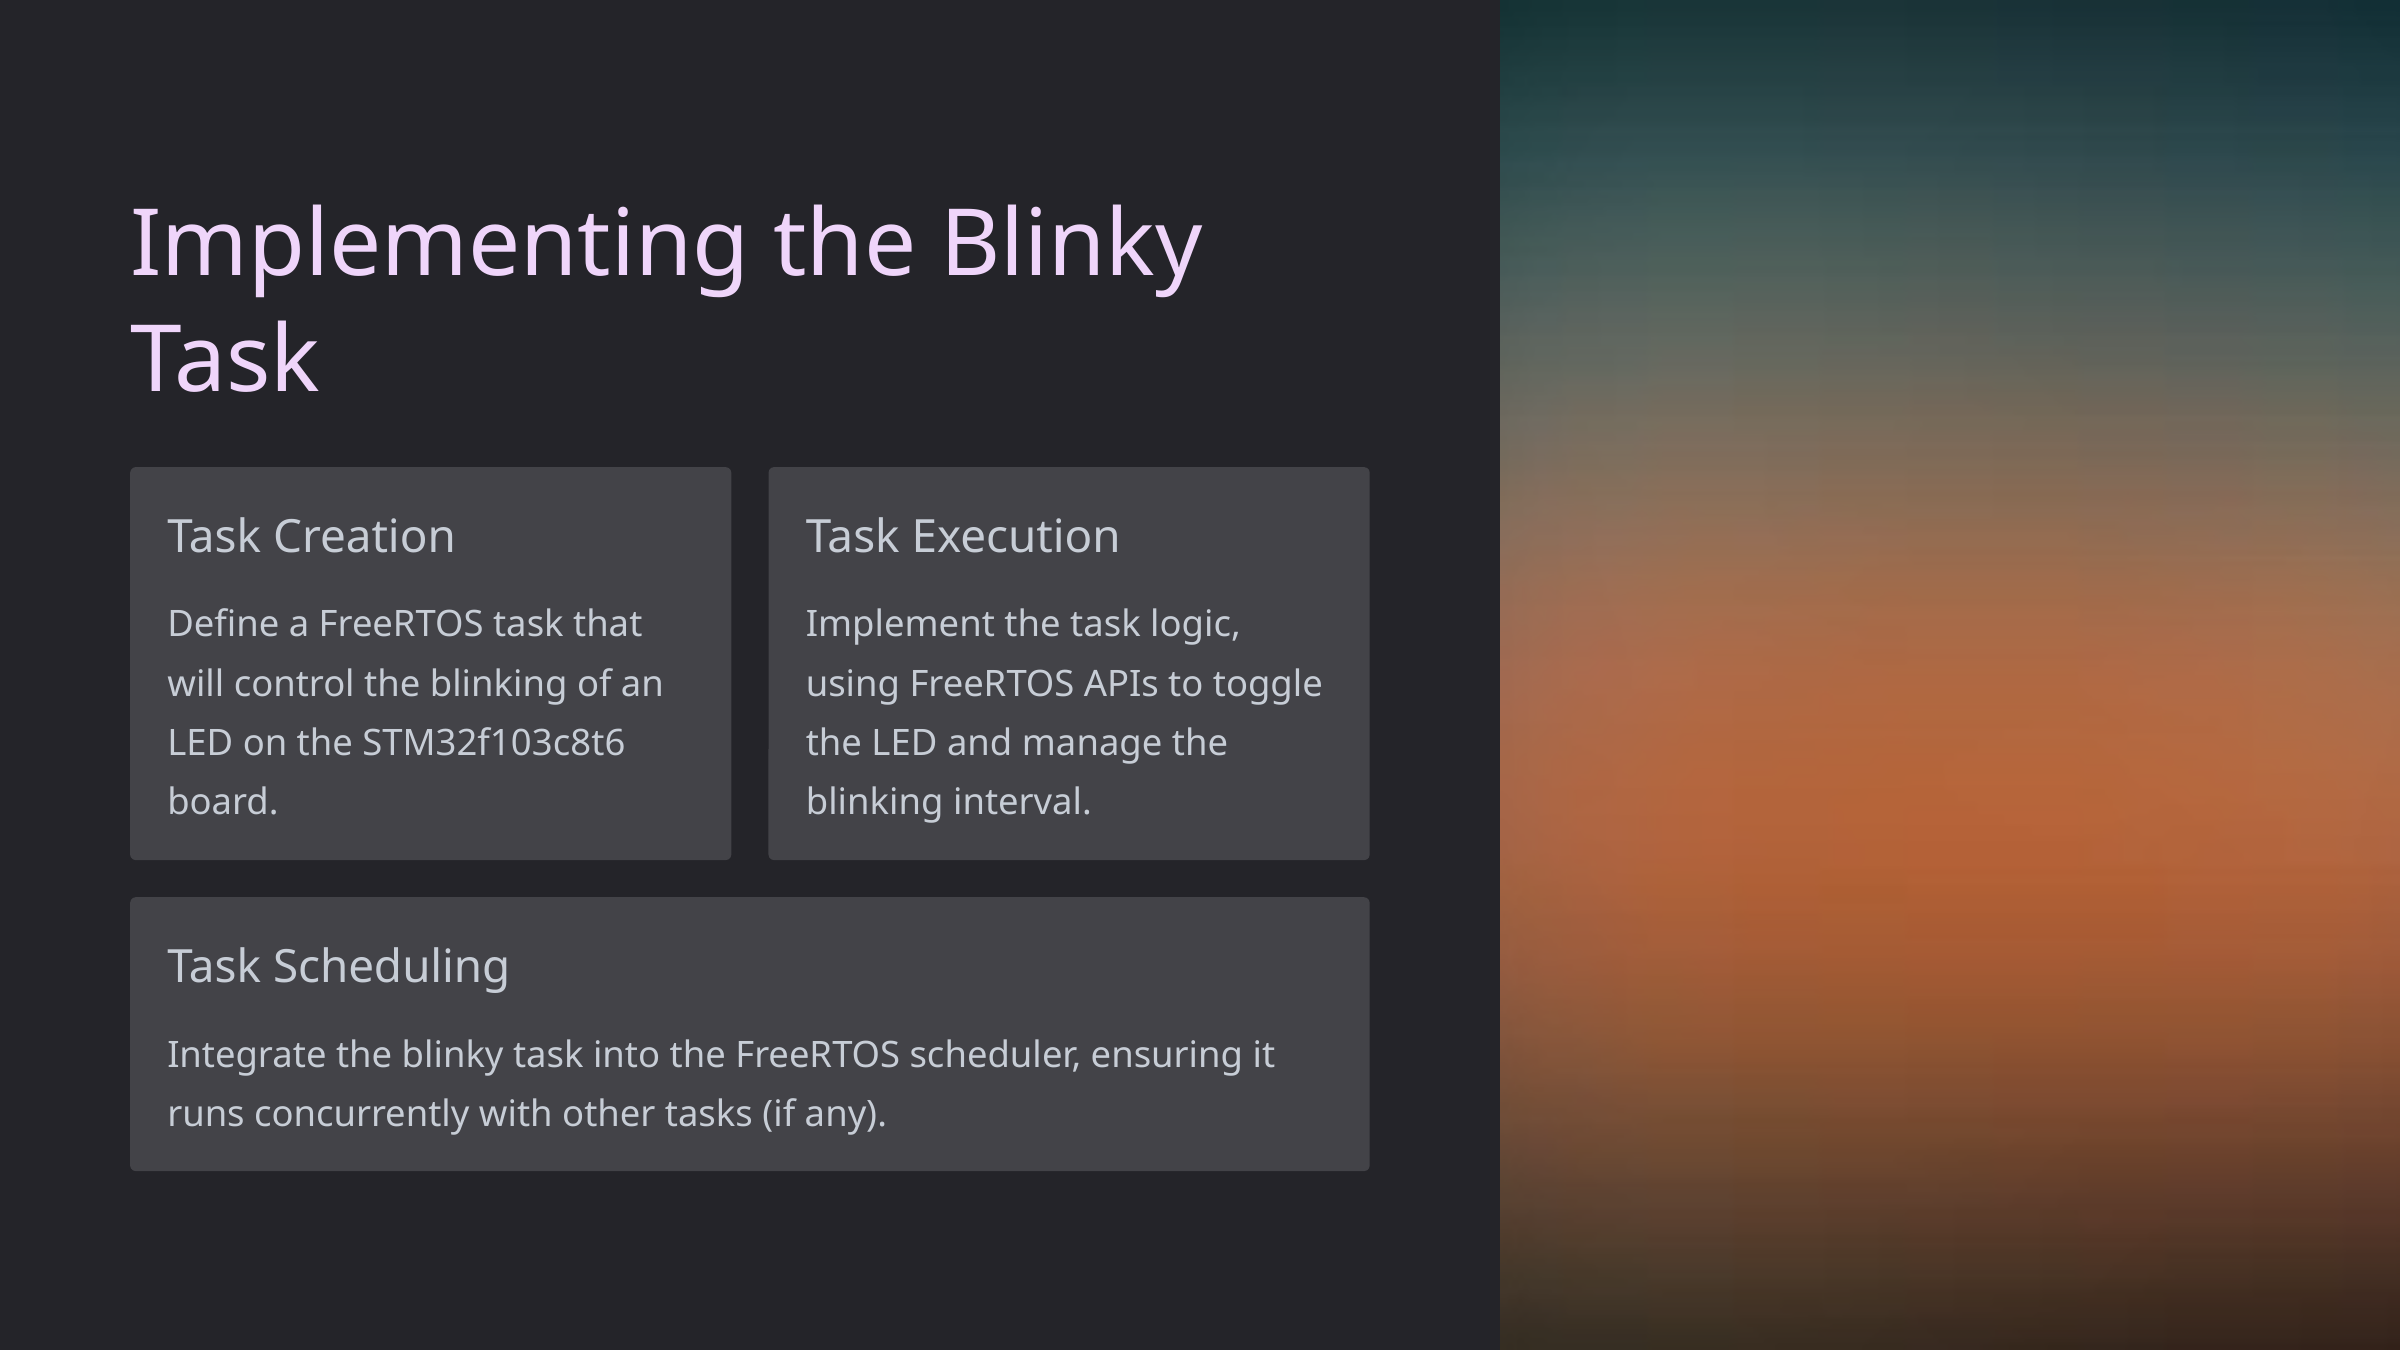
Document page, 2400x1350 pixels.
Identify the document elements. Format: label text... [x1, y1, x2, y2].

text_box [130, 897, 1370, 1172]
text_box Task Execution [805, 504, 1271, 563]
text_box Implement the task logic, using FreeRTOS APIs to toggle the LED and manage the blinking interval. [805, 584, 1333, 823]
text_box Task Creation [167, 504, 633, 563]
text_box [768, 467, 1370, 861]
picture [1499, 0, 2400, 1350]
text_box Integrate the blinky task into the FreeRTOS scheduler, ensuring it runs concurrently with other tasks (if any). [167, 1014, 1333, 1134]
text_box Implementing the Blinky Task [130, 178, 1370, 412]
text_box [130, 467, 732, 861]
text_box Define a FreeRTOS task that will control the blinking of an LED on the STM32f103c8t6 board. [167, 584, 695, 823]
text_box Task Scheduling [167, 934, 633, 993]
